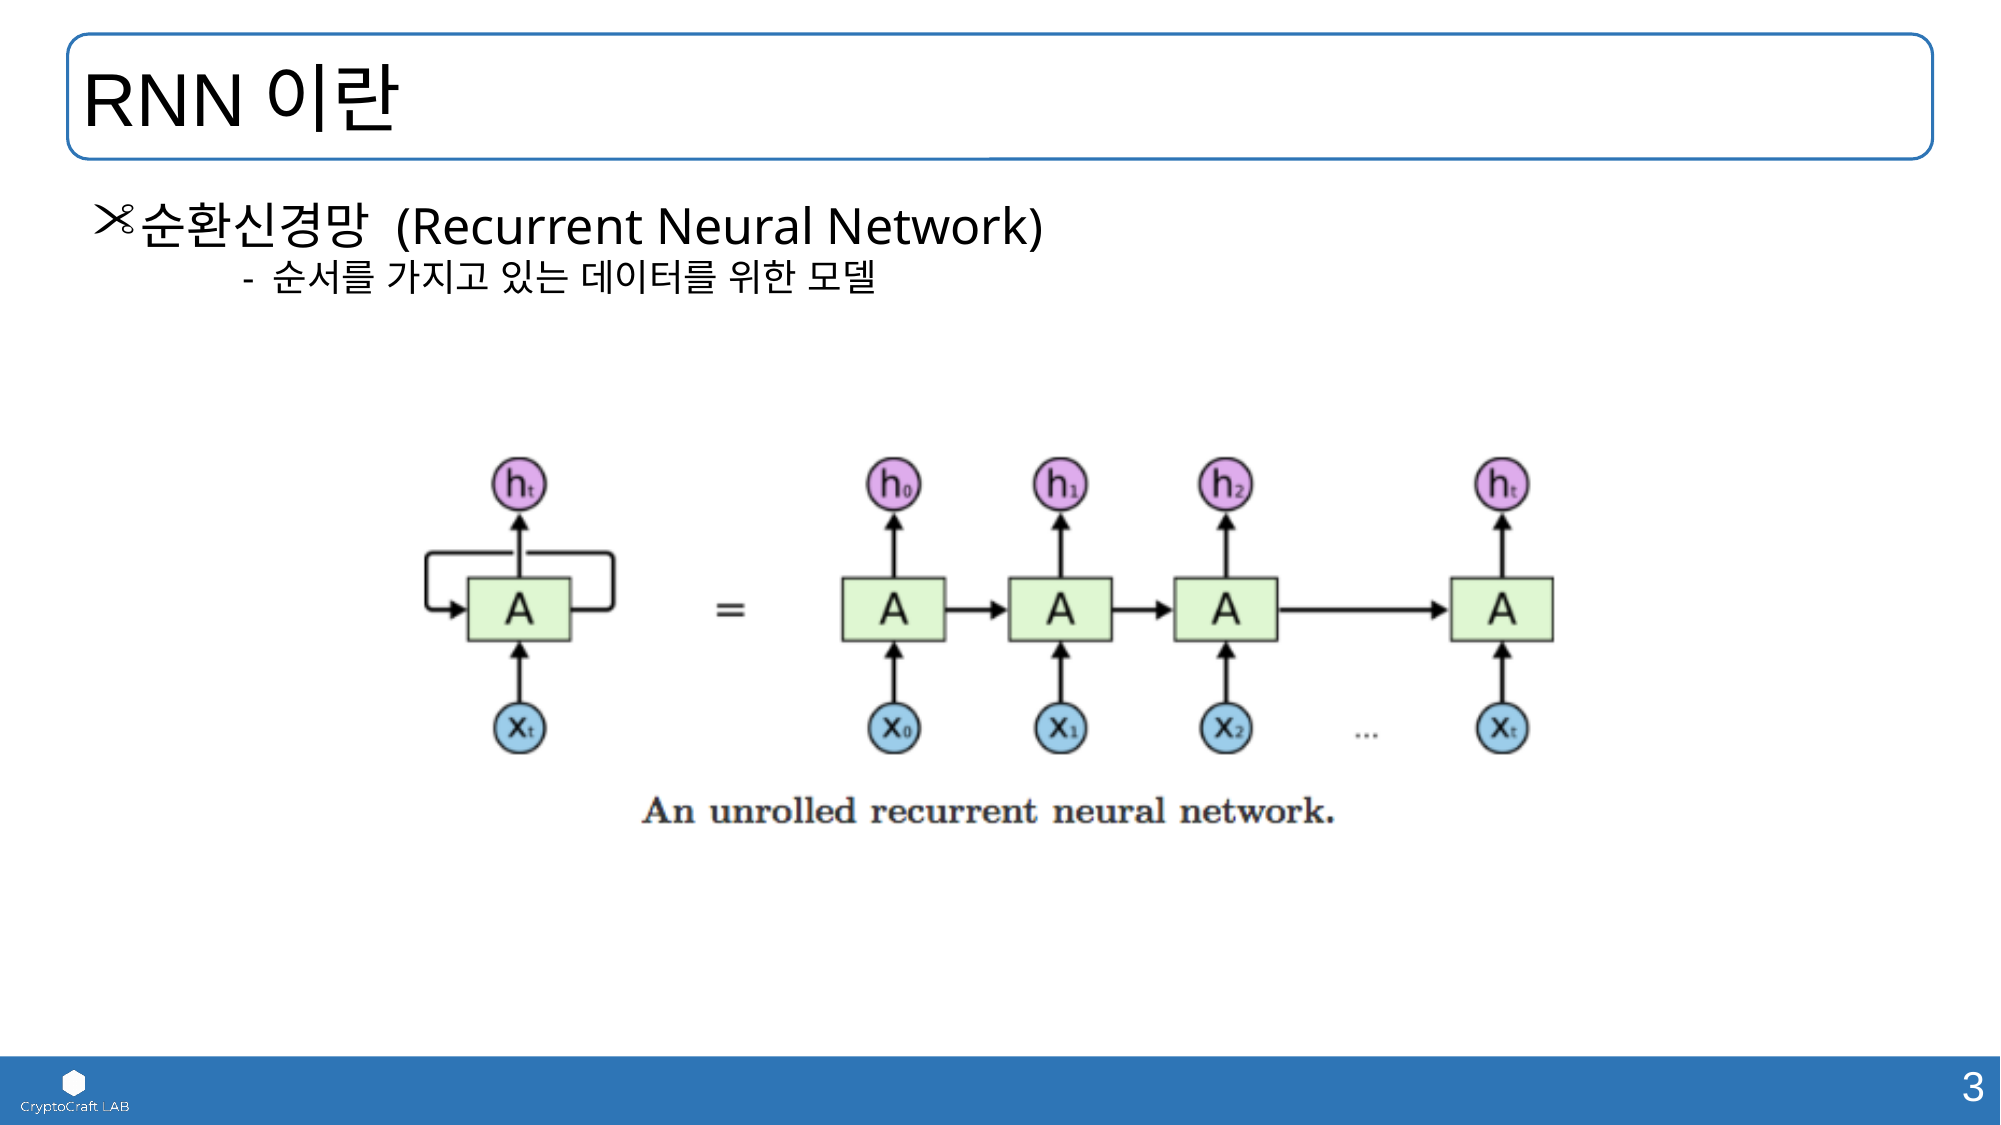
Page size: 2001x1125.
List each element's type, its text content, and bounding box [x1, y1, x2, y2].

title RNN이란 [67, 34, 1933, 160]
text_box 순환신경망 (Recurrent Neural Network) - 순서를 가지고 있는 데이터를 위한 모델 [77, 186, 1237, 307]
picture [12, 1061, 138, 1123]
picture [326, 419, 1675, 873]
